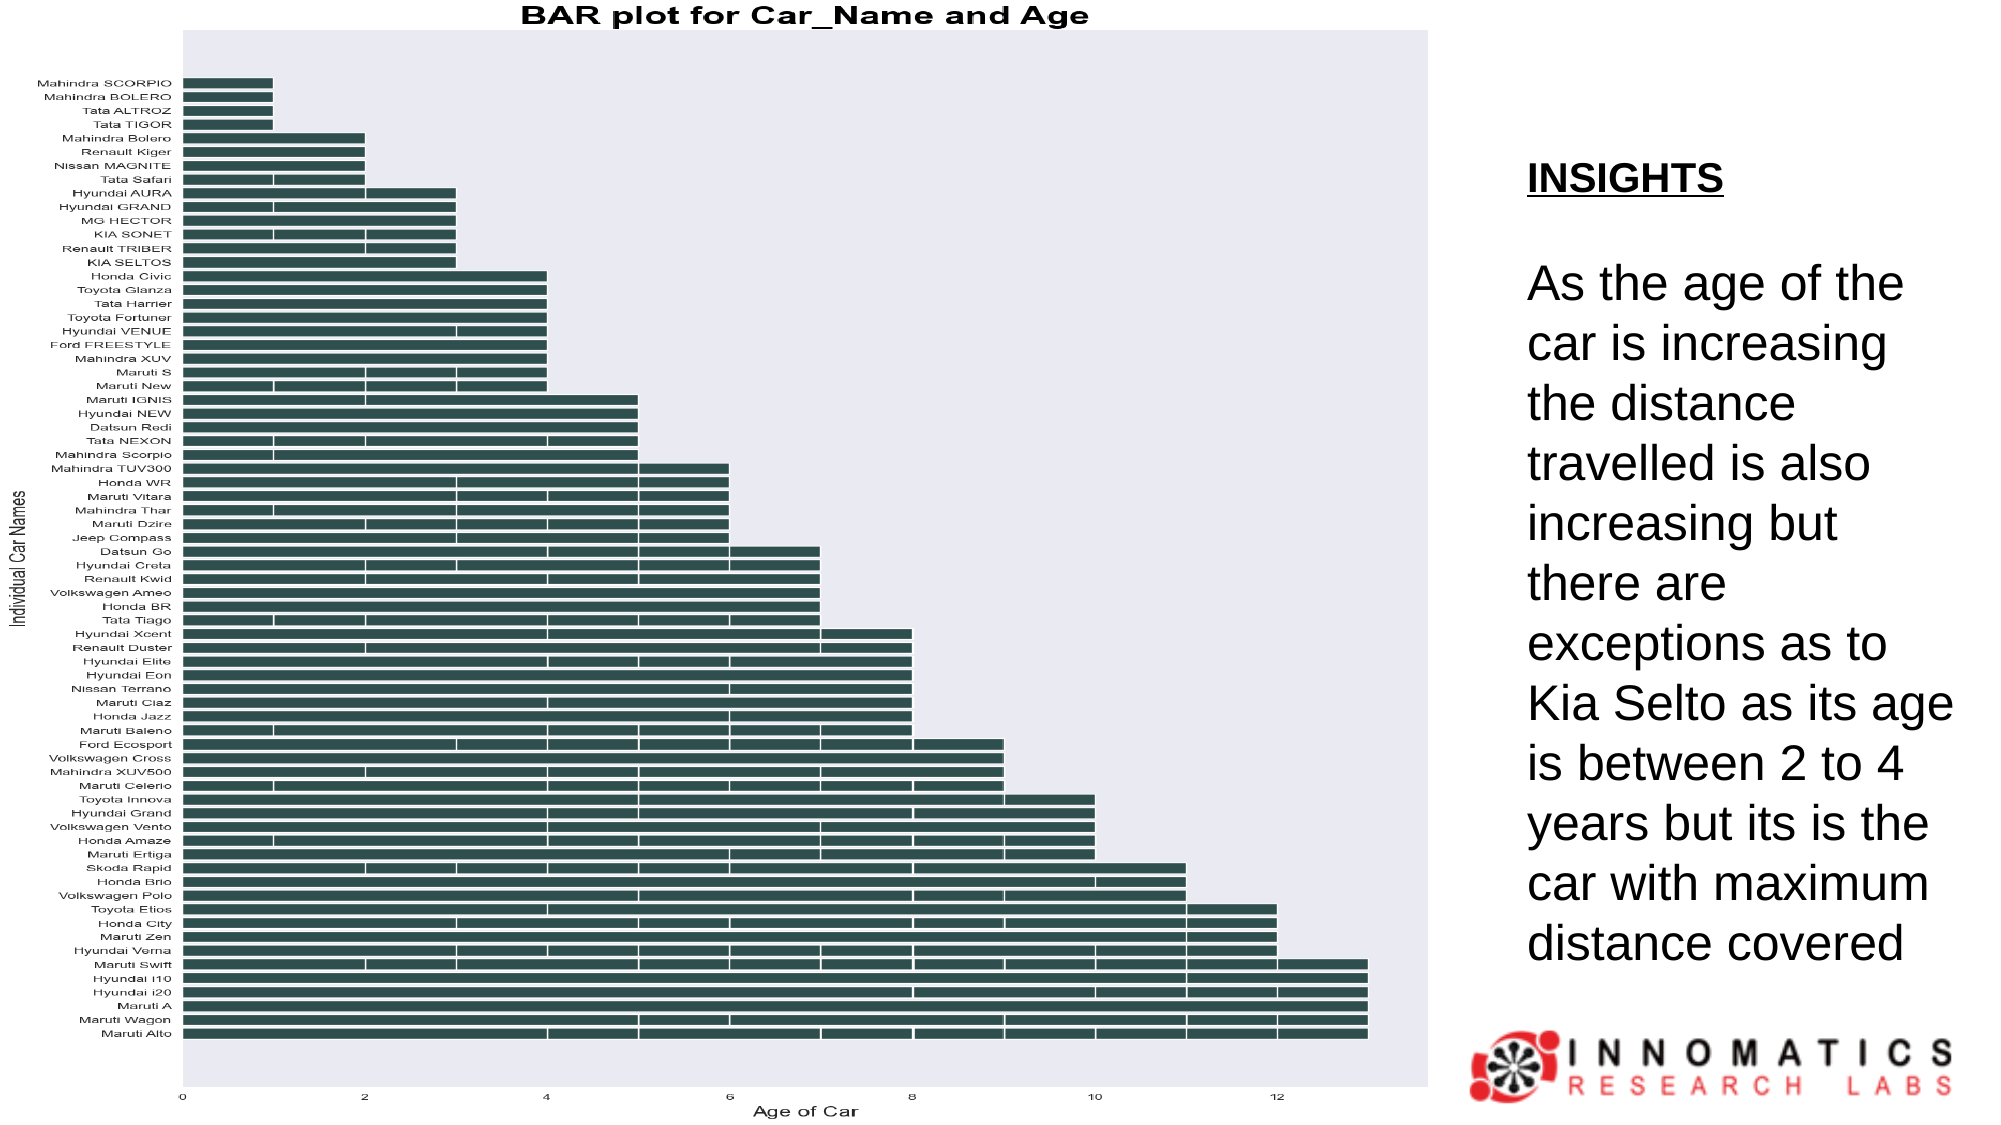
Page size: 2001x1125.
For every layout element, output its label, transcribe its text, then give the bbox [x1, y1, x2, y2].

picture [1445, 1014, 1975, 1125]
picture [0, 0, 1438, 1125]
text_box INSIGHTS As the age of the car is increasing the distance travelled is also increasing but there are exceptions as to Kia Selto as its age is between 2 to 4 years but its is the car with maximum distance covered [1512, 143, 1978, 978]
